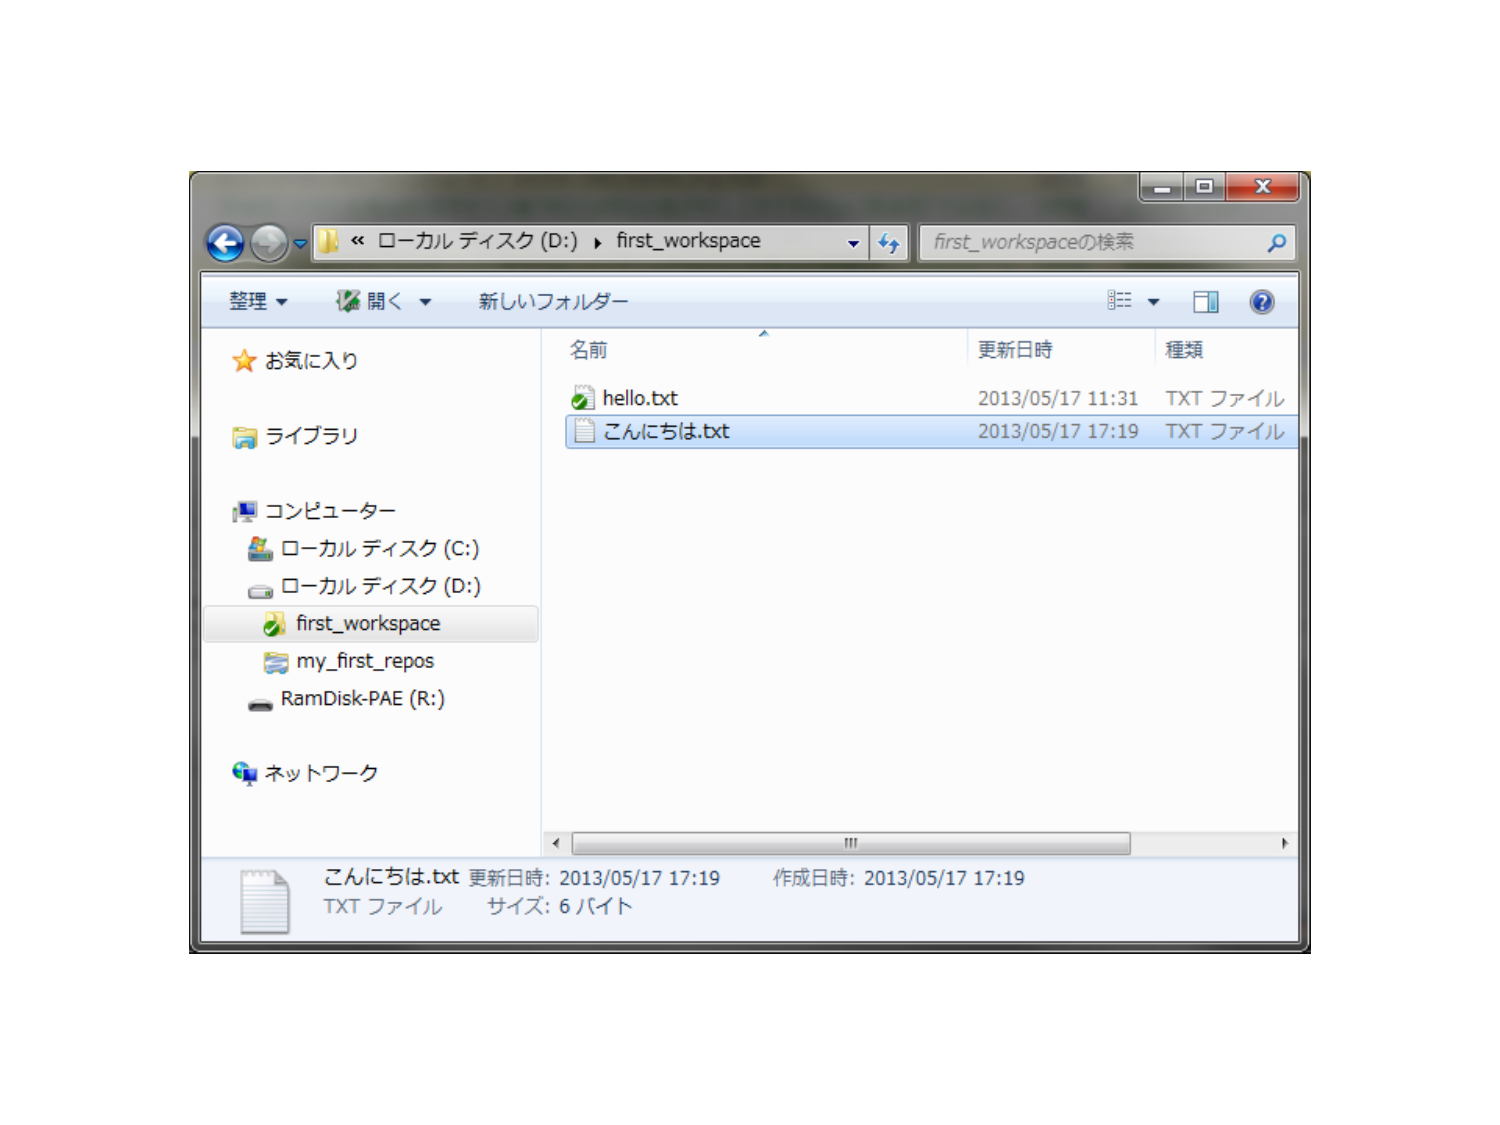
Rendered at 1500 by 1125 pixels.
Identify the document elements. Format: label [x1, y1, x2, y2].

picture [189, 170, 1311, 954]
